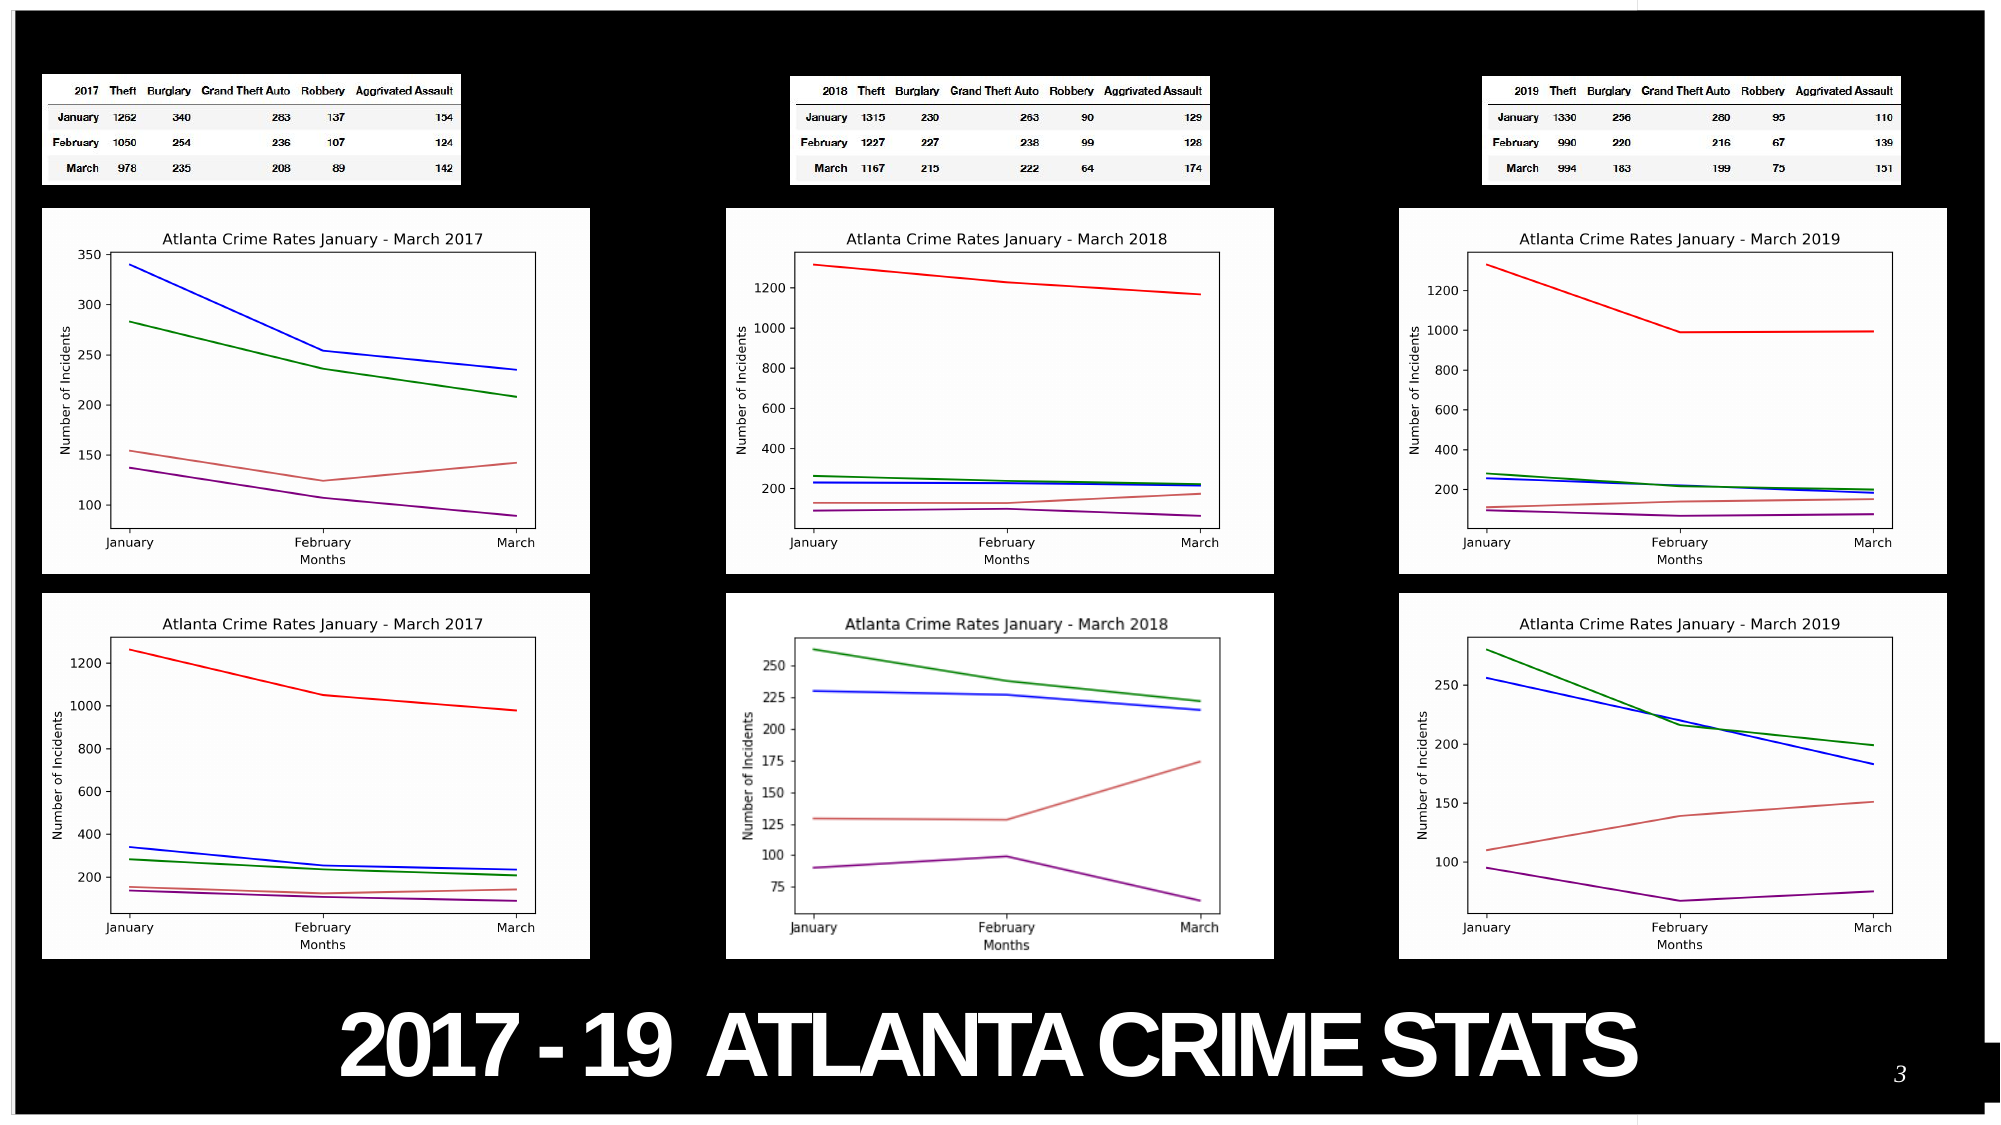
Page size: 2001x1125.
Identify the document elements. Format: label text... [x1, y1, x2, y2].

slide_number 3 [1877, 1050, 1924, 1096]
picture [726, 208, 1274, 574]
picture [790, 76, 1210, 185]
picture [42, 593, 590, 959]
picture [726, 593, 1274, 959]
picture [42, 74, 461, 185]
title 2017 - 19 Atlanta Crime Stats [300, 949, 1700, 1096]
picture [1482, 76, 1901, 185]
picture [1399, 593, 1947, 959]
picture [42, 208, 590, 574]
picture [1399, 208, 1947, 574]
